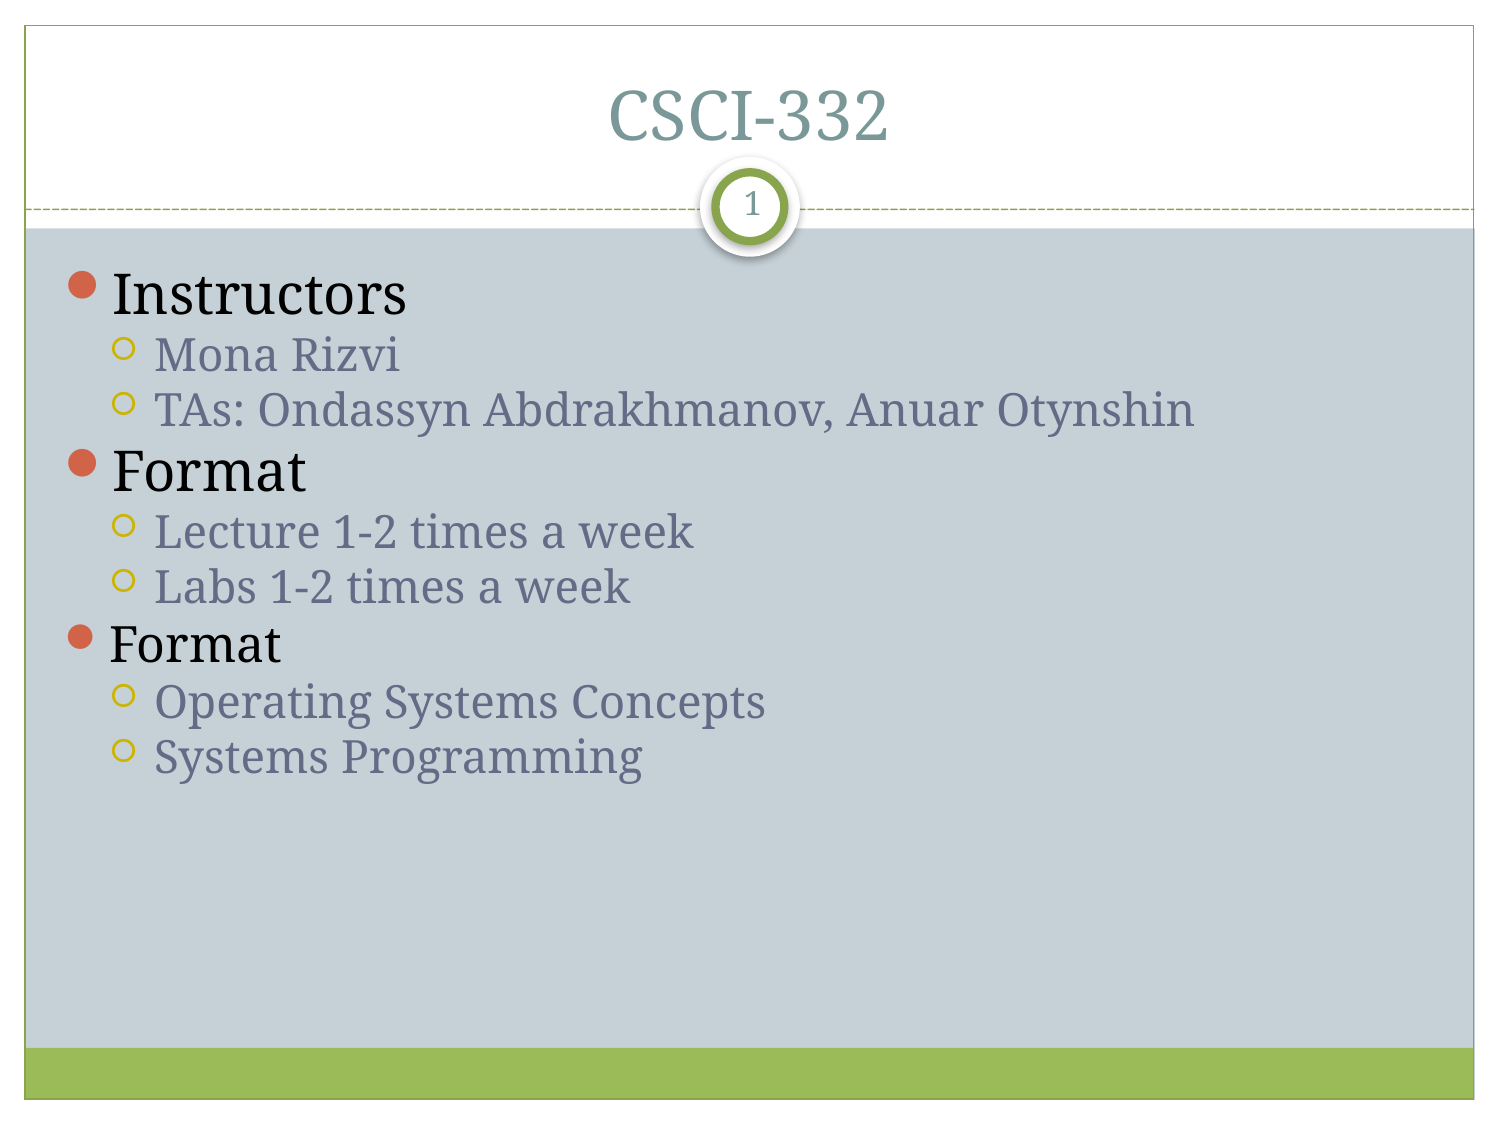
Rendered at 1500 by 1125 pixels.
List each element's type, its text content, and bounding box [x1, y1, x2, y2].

text_box CSCI-332 [49, 37, 1450, 162]
text_box 1 [715, 168, 791, 241]
text_box Instructors Mona Rizvi TAs: Ondassyn Abdrakhmanov, Anuar Otynshin Format Lecture 1-2 times a week Labs 1-2 times a week Format Operating Systems Concepts Systems Programming [49, 250, 1445, 1001]
